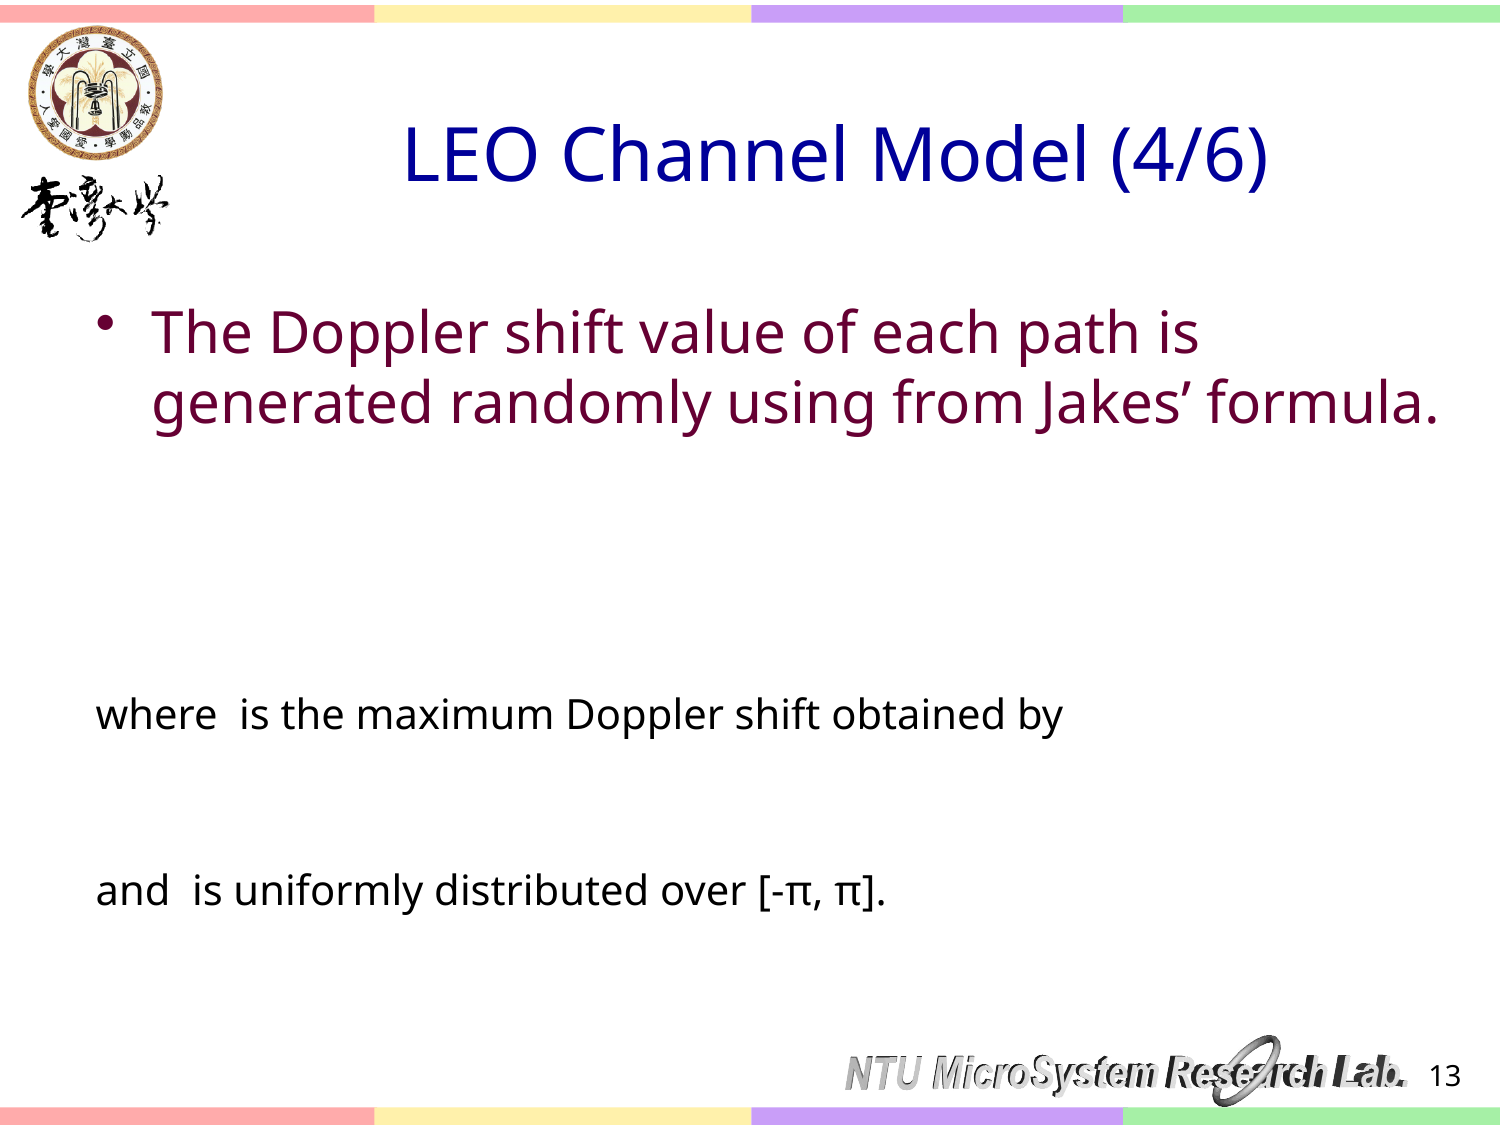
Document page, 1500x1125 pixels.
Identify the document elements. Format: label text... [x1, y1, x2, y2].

picture [11, 163, 176, 245]
list [76, 272, 1462, 948]
picture [26, 23, 164, 162]
picture [832, 1031, 1412, 1107]
title LEO Channel Model (4/6) [194, 57, 1477, 245]
slide_number 13 [1395, 1049, 1478, 1101]
